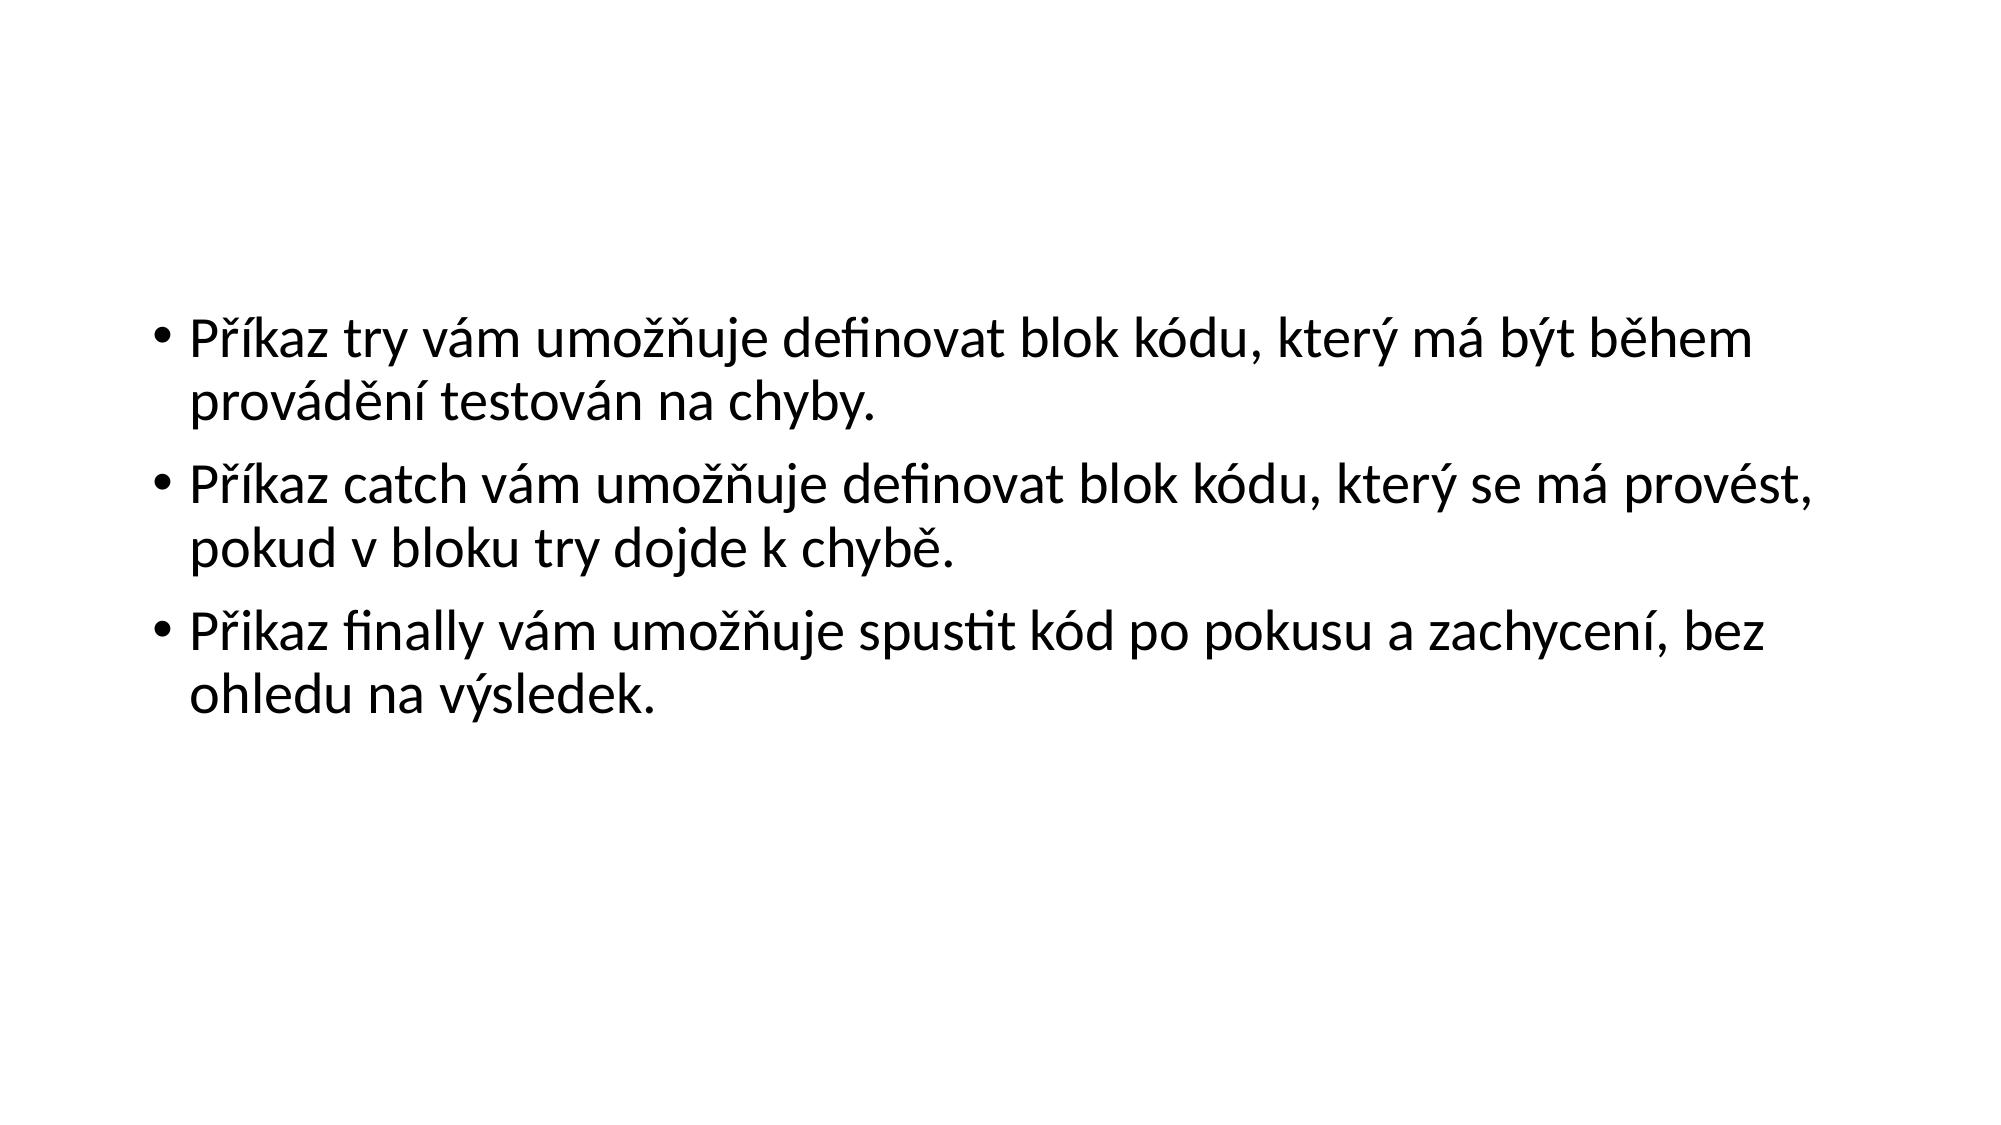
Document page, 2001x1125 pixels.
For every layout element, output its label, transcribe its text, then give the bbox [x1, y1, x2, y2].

list Příkaz try vám umožňuje definovat blok kódu, který má být během provádění testován na chyby. Příkaz catch vám umožňuje definovat blok kódu, který se má provést, pokud v bloku try dojde k chybě. Přikaz finally vám umožňuje spustit kód po pokusu a zachycení, bez ohledu na výsledek. [137, 299, 1863, 1014]
